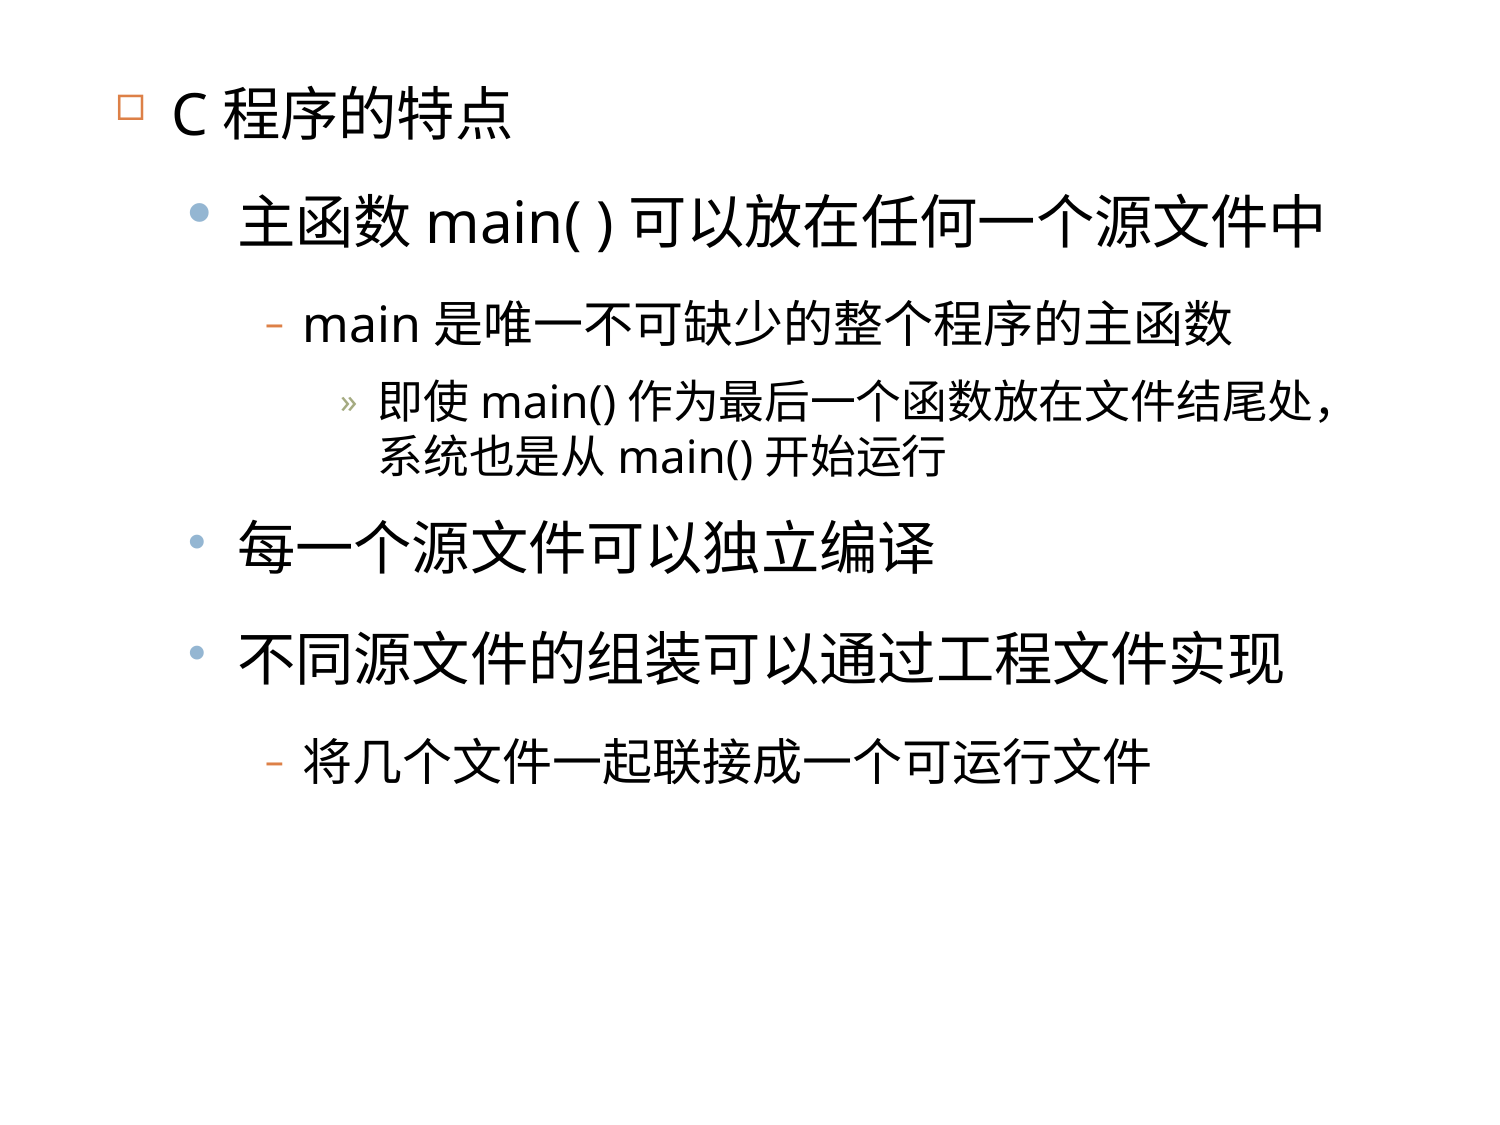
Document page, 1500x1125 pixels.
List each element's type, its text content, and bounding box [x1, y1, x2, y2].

list C程序的特点 主函数main( )可以放在任何一个源文件中 main是唯一不可缺少的整个程序的主函数 即使main()作为最后一个函数放在文件结尾处，系统也是从main()开始运行 每一个源文件可以独立编译 不同源文件的组装可以通过工程文件实现 将几个文件一起联接成一个可运行文件 [100, 66, 1388, 941]
